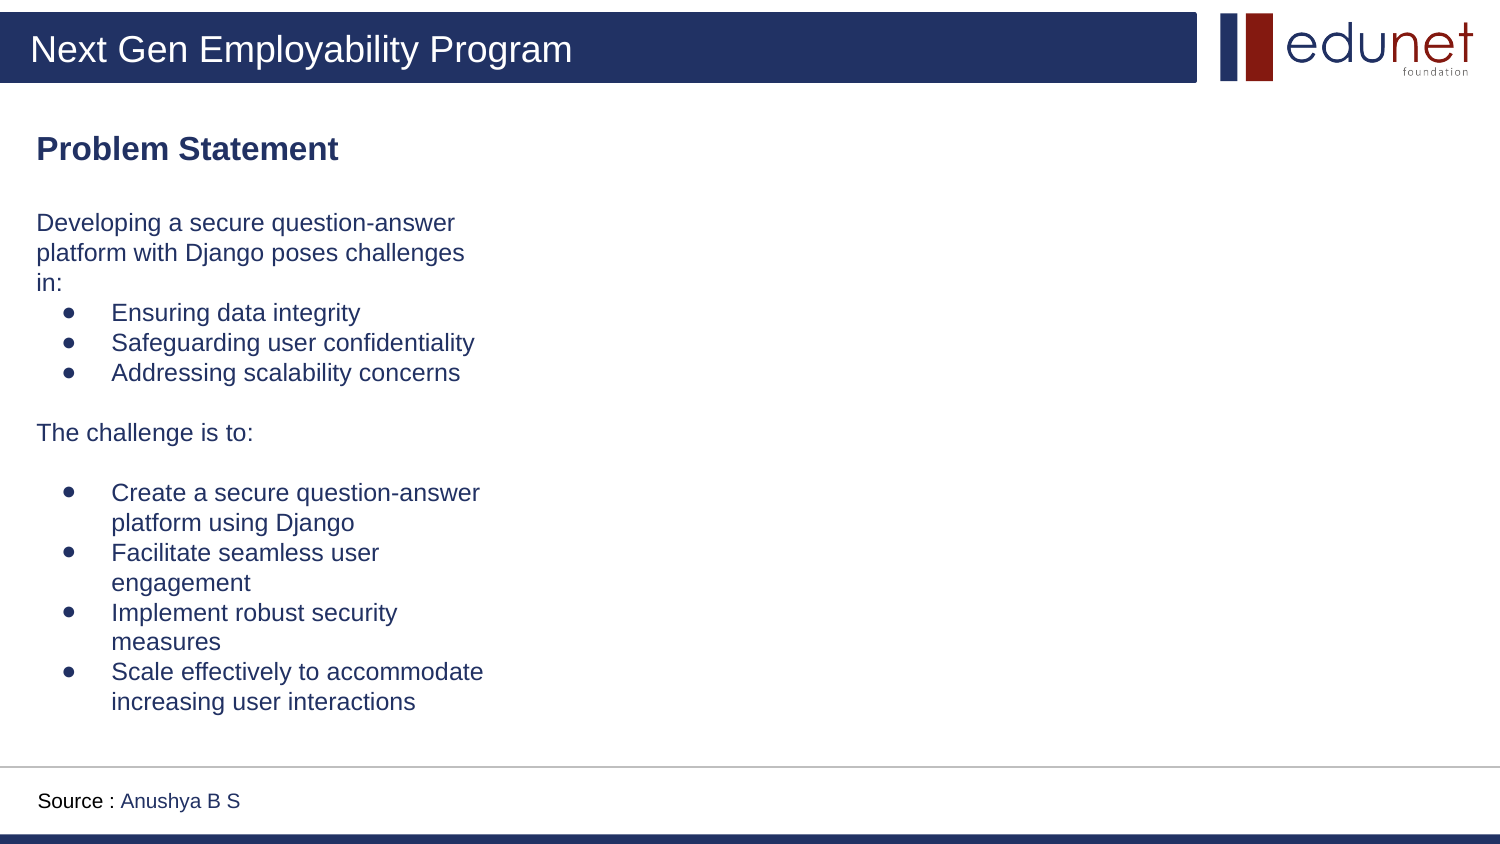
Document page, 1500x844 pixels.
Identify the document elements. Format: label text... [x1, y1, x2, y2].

text_box Source : Anushya B S [22, 776, 404, 826]
picture [1279, 14, 1482, 83]
title Problem Statement Developing a secure question-answer platform with Django poses challenges in: Ensuring data integrity Safeguarding user confidentiality Addressing scalability concerns The challenge is to: Create a secure question-answer platform using Django Facilitate seamless user engagement Implement robust security measures Scale effectively to accommodate increasing user interactions [21, 111, 504, 165]
